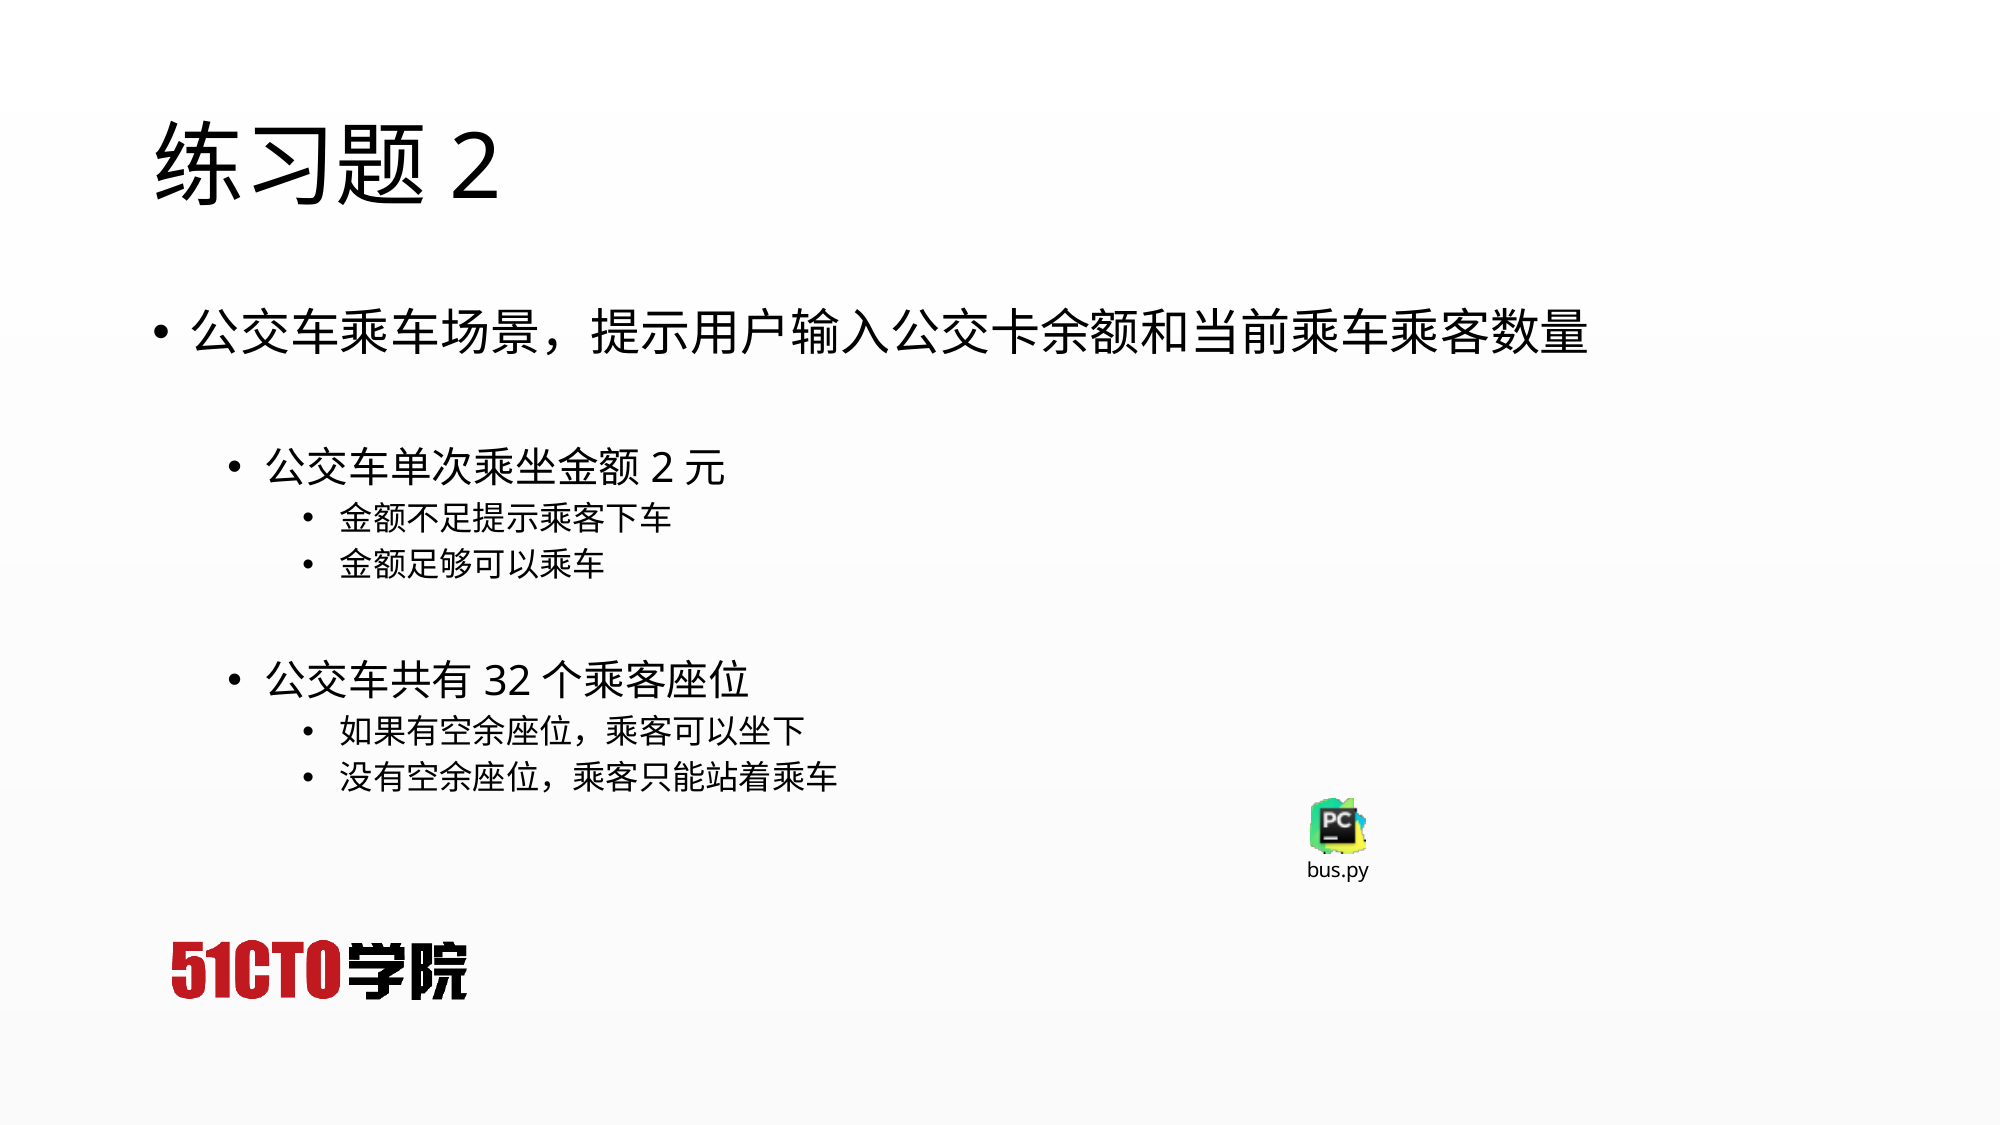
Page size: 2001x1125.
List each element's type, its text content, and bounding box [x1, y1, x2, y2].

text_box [1296, 798, 1378, 893]
title 练习题2 [137, 59, 1863, 278]
list 公交车乘车场景，提示用户输入公交卡余额和当前乘车乘客数量 公交车单次乘坐金额2元 金额不足提示乘客下车 金额足够可以乘车 公交车共有32个乘客座位 如果有空余座位，乘客可以坐下 没有空余座位，乘客只能站着乘车 [137, 299, 1863, 1014]
